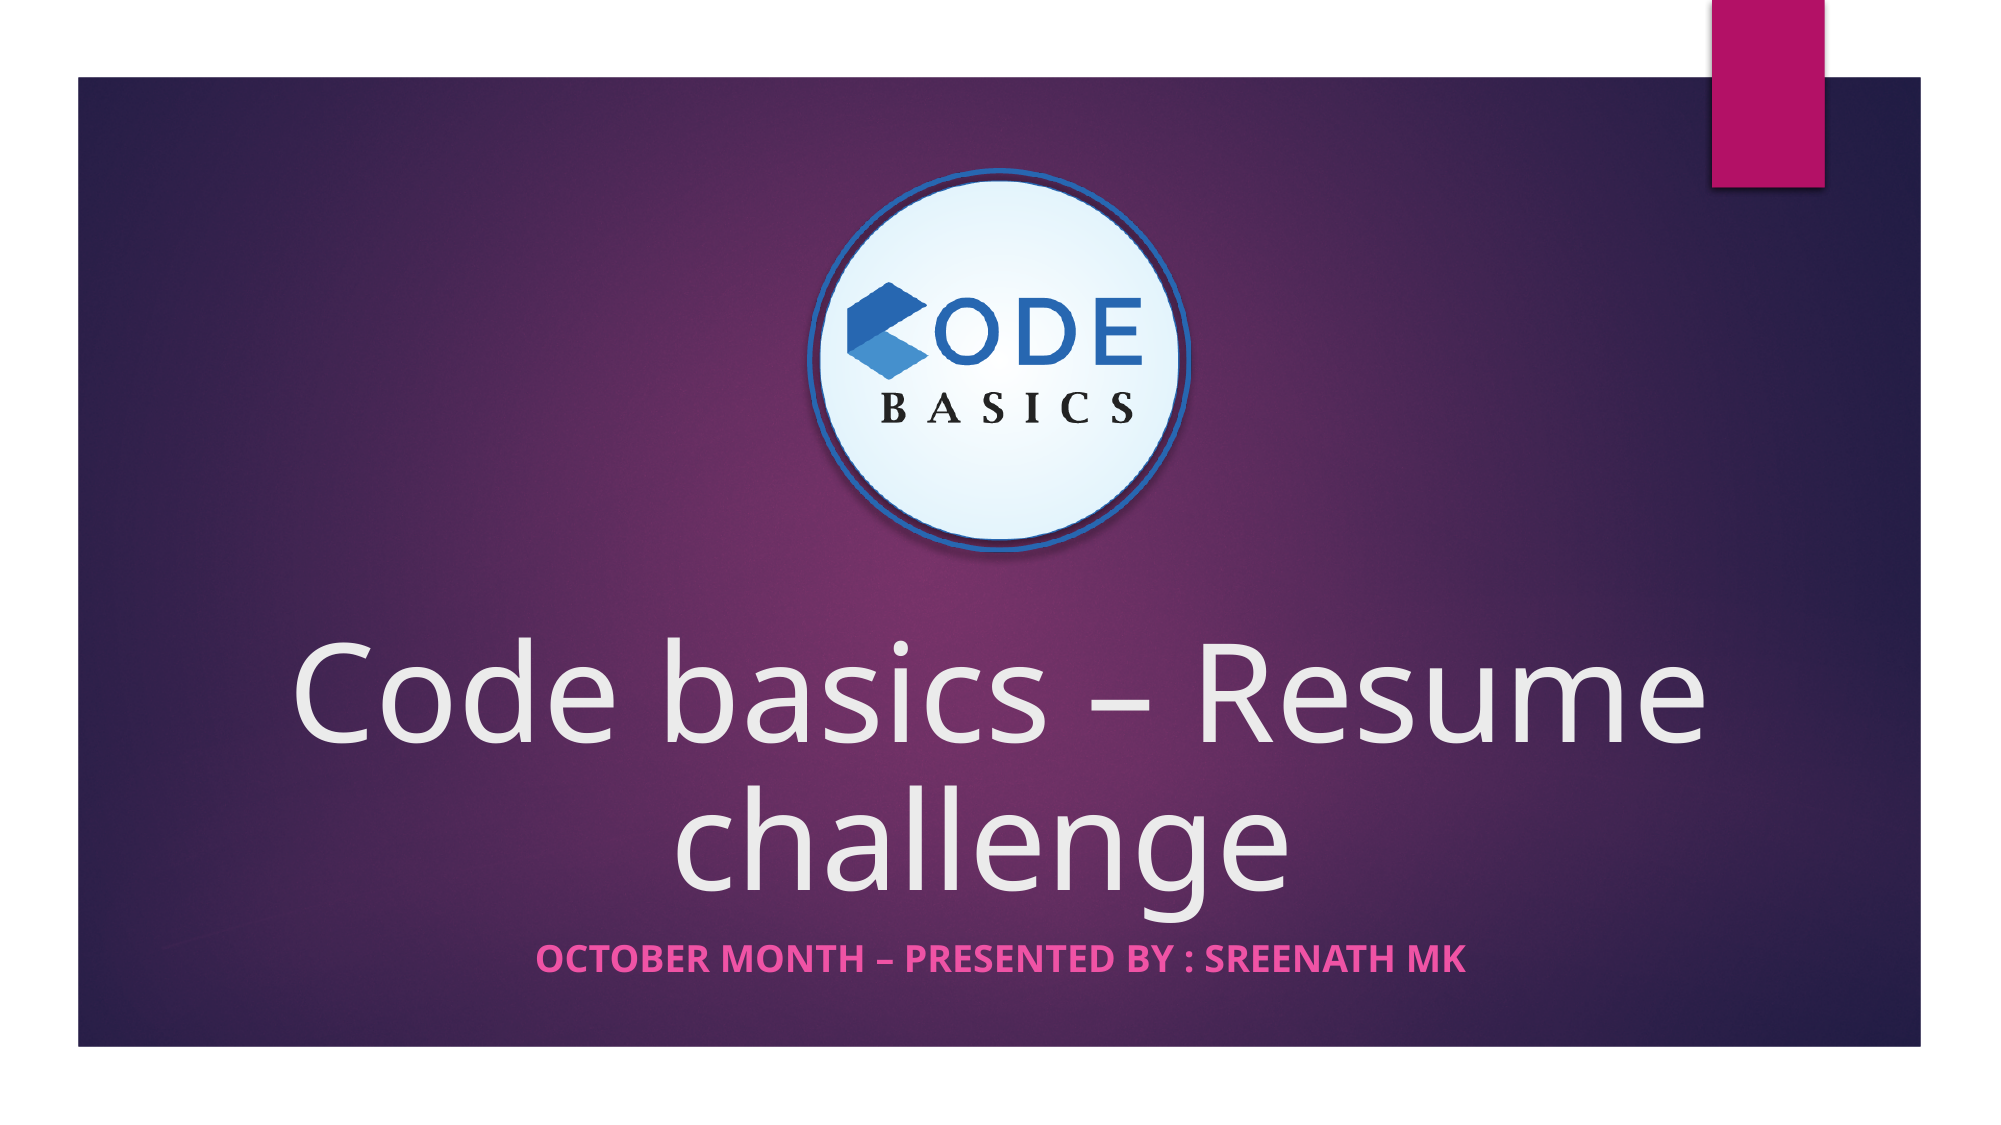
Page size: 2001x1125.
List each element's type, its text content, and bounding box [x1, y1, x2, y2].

subtitle October Month – Presented By : Sreenath Mk [206, 927, 1796, 1016]
text_box [0, 0, 2000, 1125]
title Code basics – Resume challenge [106, 613, 1894, 928]
picture [792, 152, 1206, 567]
text_box [1711, 0, 1825, 188]
